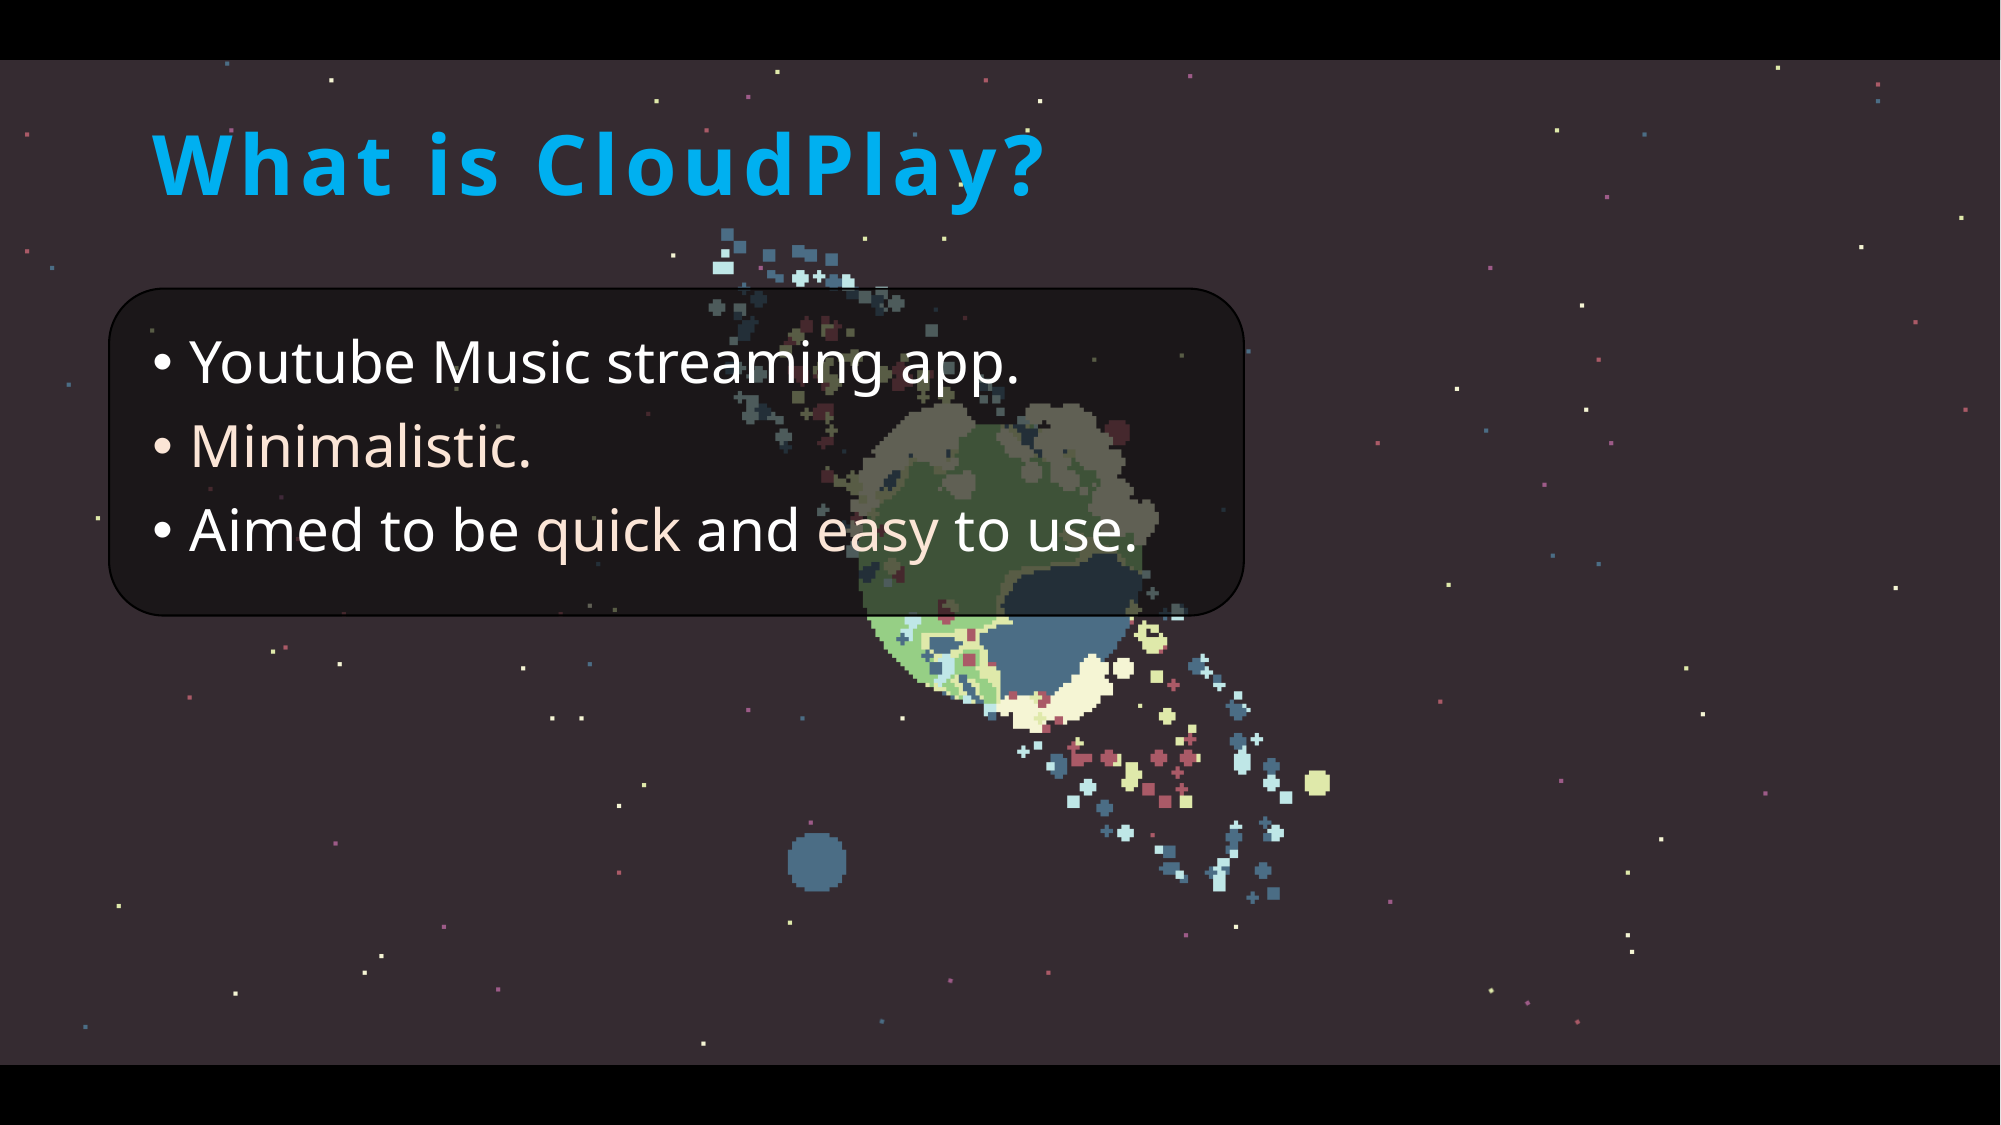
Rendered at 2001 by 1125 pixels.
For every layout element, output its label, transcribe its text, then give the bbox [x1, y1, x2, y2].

text_box [108, 287, 1242, 617]
title What is CloudPlay? [137, 59, 1863, 278]
picture [0, 60, 2001, 1125]
list Youtube Music streaming app. Minimalistic. Aimed to be quick and easy to use. [137, 325, 1754, 606]
